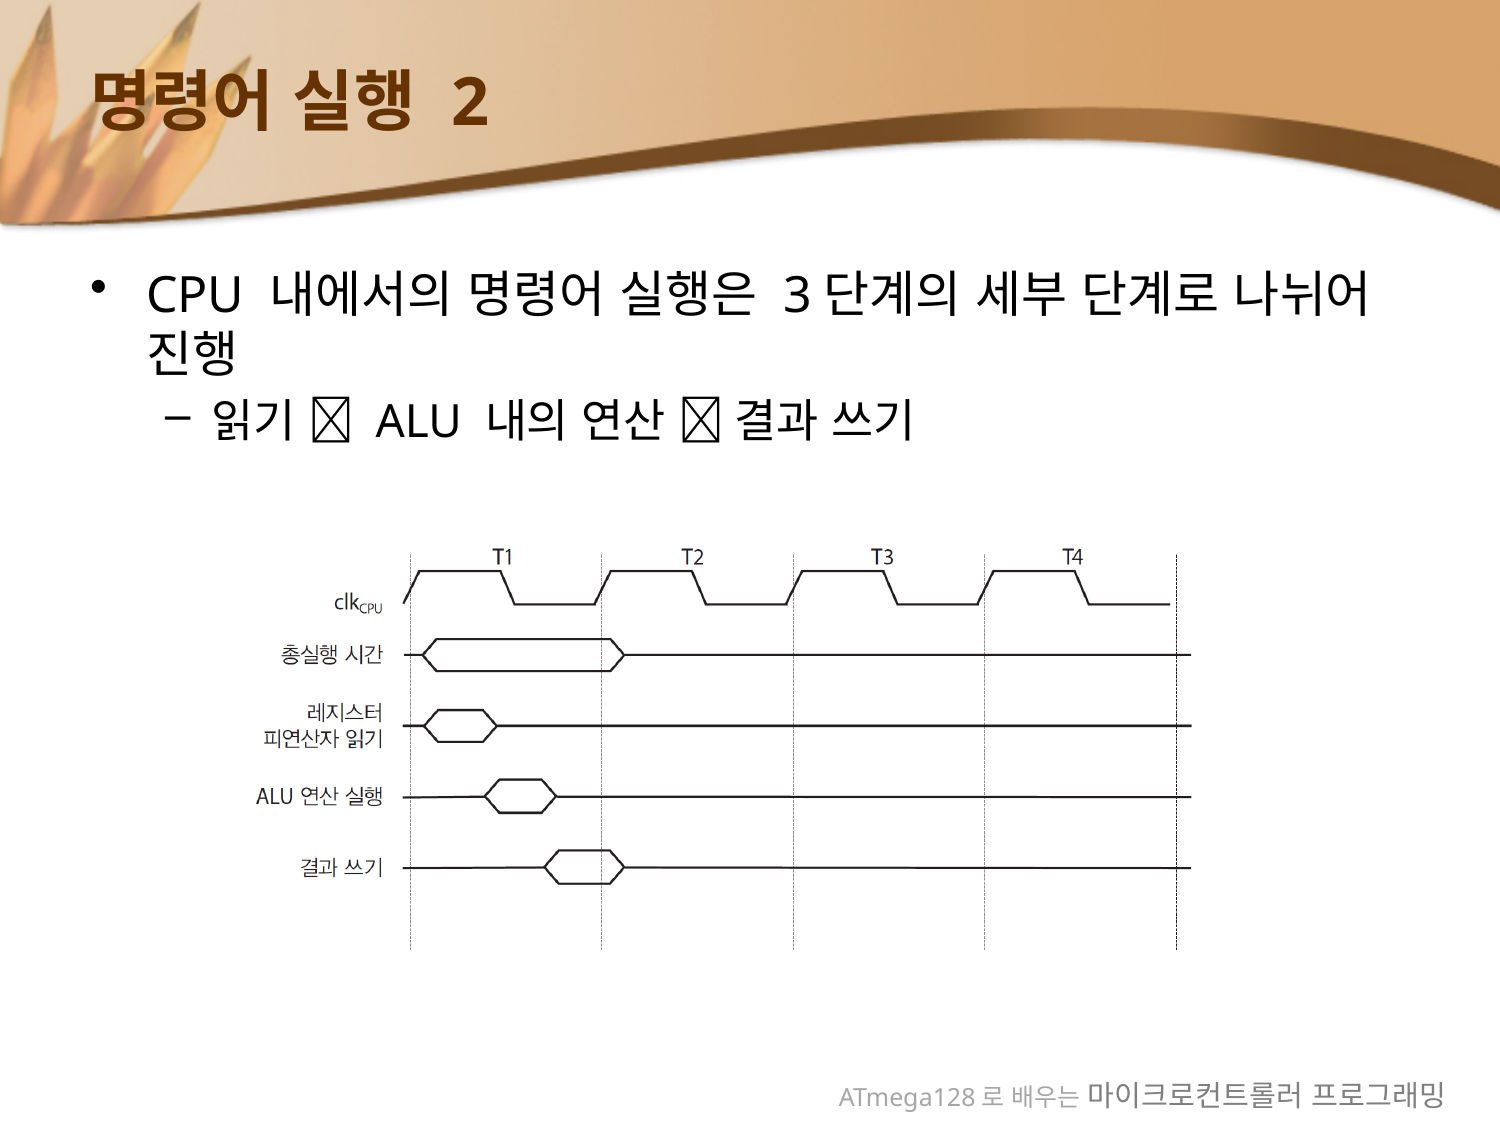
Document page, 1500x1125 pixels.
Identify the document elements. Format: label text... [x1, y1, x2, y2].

title 명령어 실행 2 [75, 47, 1376, 150]
picture [0, 0, 1500, 1125]
list CPU 내에서의 명령어 실행은 3단계의 세부 단계로 나뉘어 진행 읽기  ALU 내의 연산  결과 쓰기 [75, 255, 1425, 1047]
